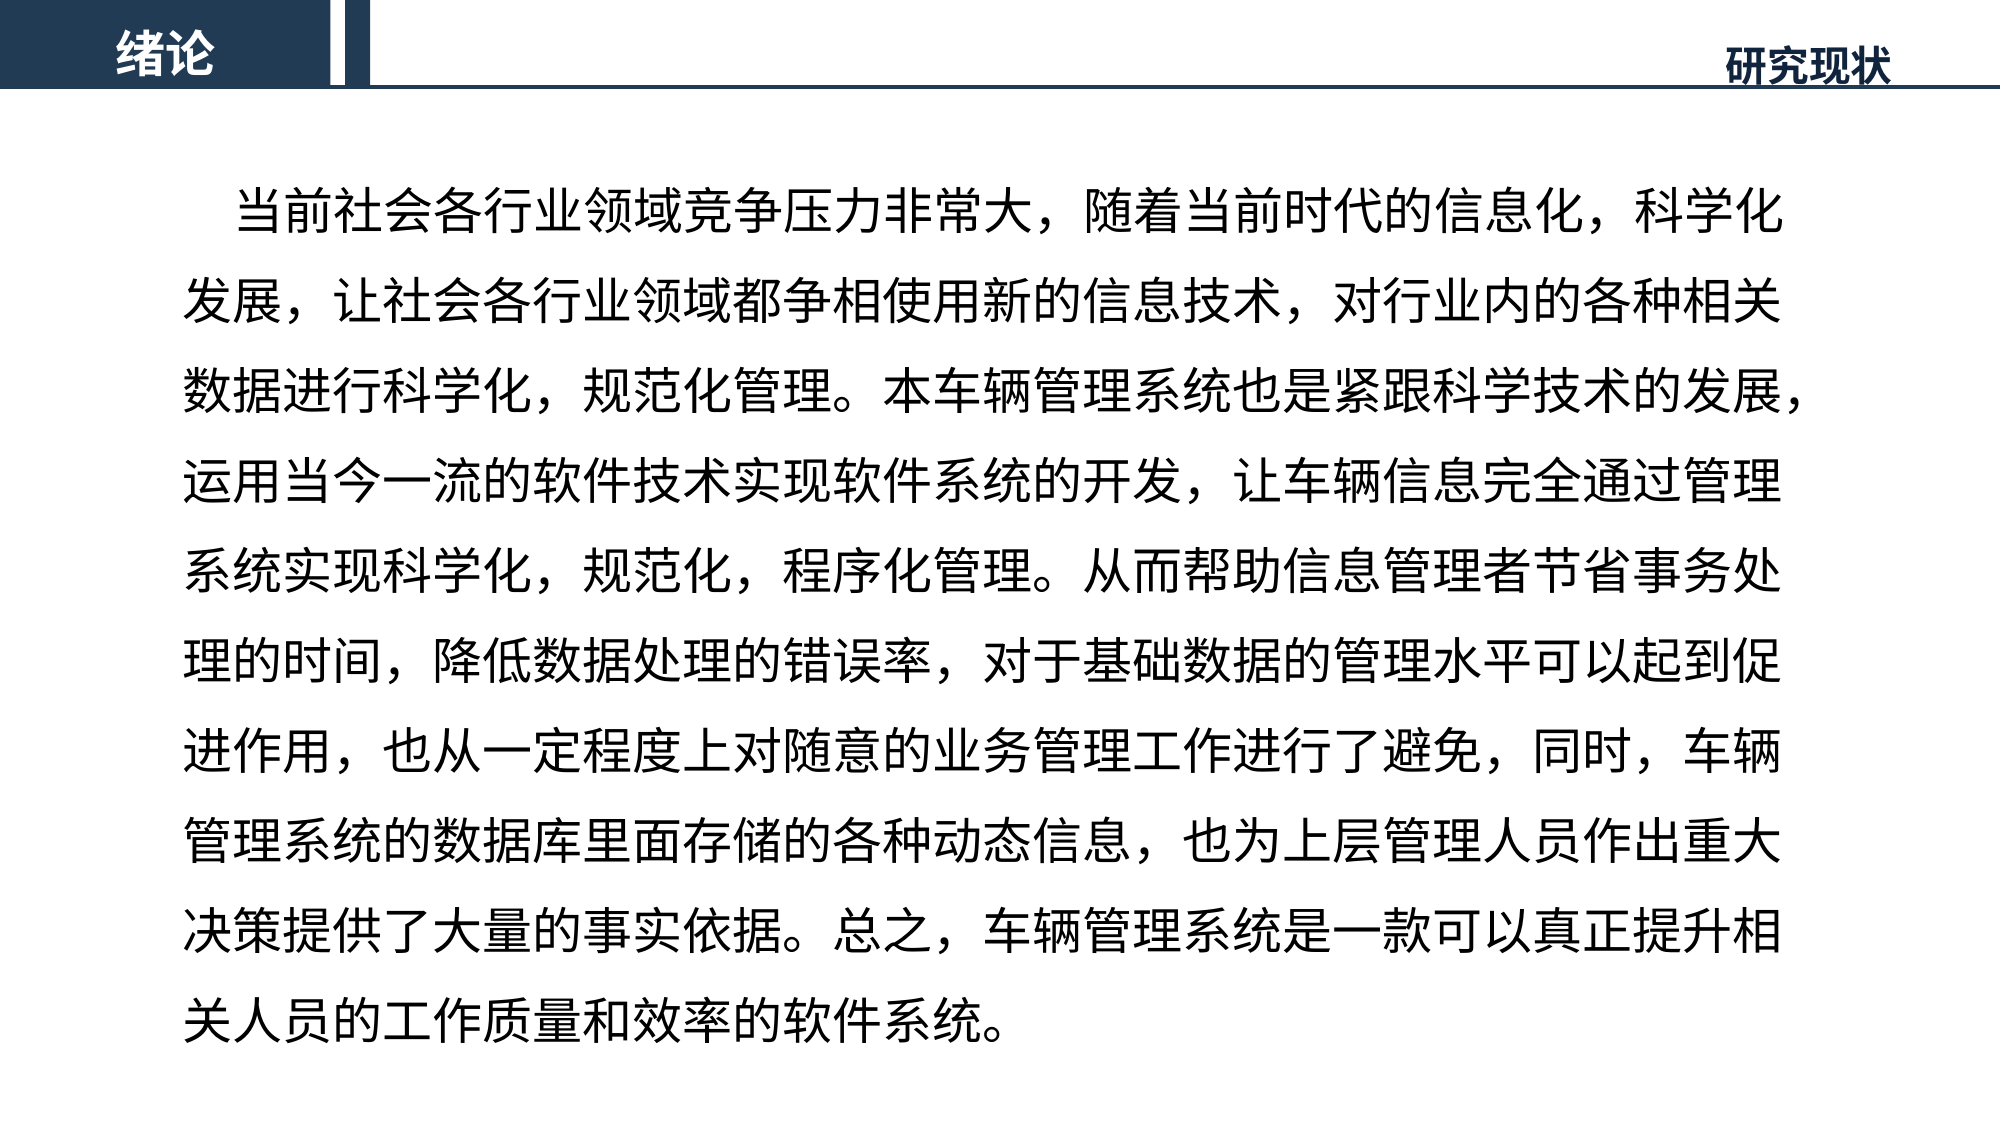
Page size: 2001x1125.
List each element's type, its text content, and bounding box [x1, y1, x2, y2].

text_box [0, 0, 2000, 99]
text_box 当前社会各行业领域竞争压力非常大，随着当前时代的信息化，科学化发展，让社会各行业领域都争相使用新的信息技术，对行业内的各种相关数据进行科学化，规范化管理。本车辆管理系统也是紧跟科学技术的发展，运用当今一流的软件技术实现软件系统的开发，让车辆信息完全通过管理系统实现科学化，规范化，程序化管理。从而帮助信息管理者节省事务处理的时间，降低数据处理的错误率，对于基础数据的管理水平可以起到促进作用，也从一定程度上对随意的业务管理工作进行了避免，同时，车辆管理系统的数据库里面存储的各种动态信息，也为上层管理人员作出重大决策提供了大量的事实依据。总之，车辆管理系统是一款可以真正提升相关人员的工作质量和效率的软件系统。 [167, 142, 1831, 1057]
